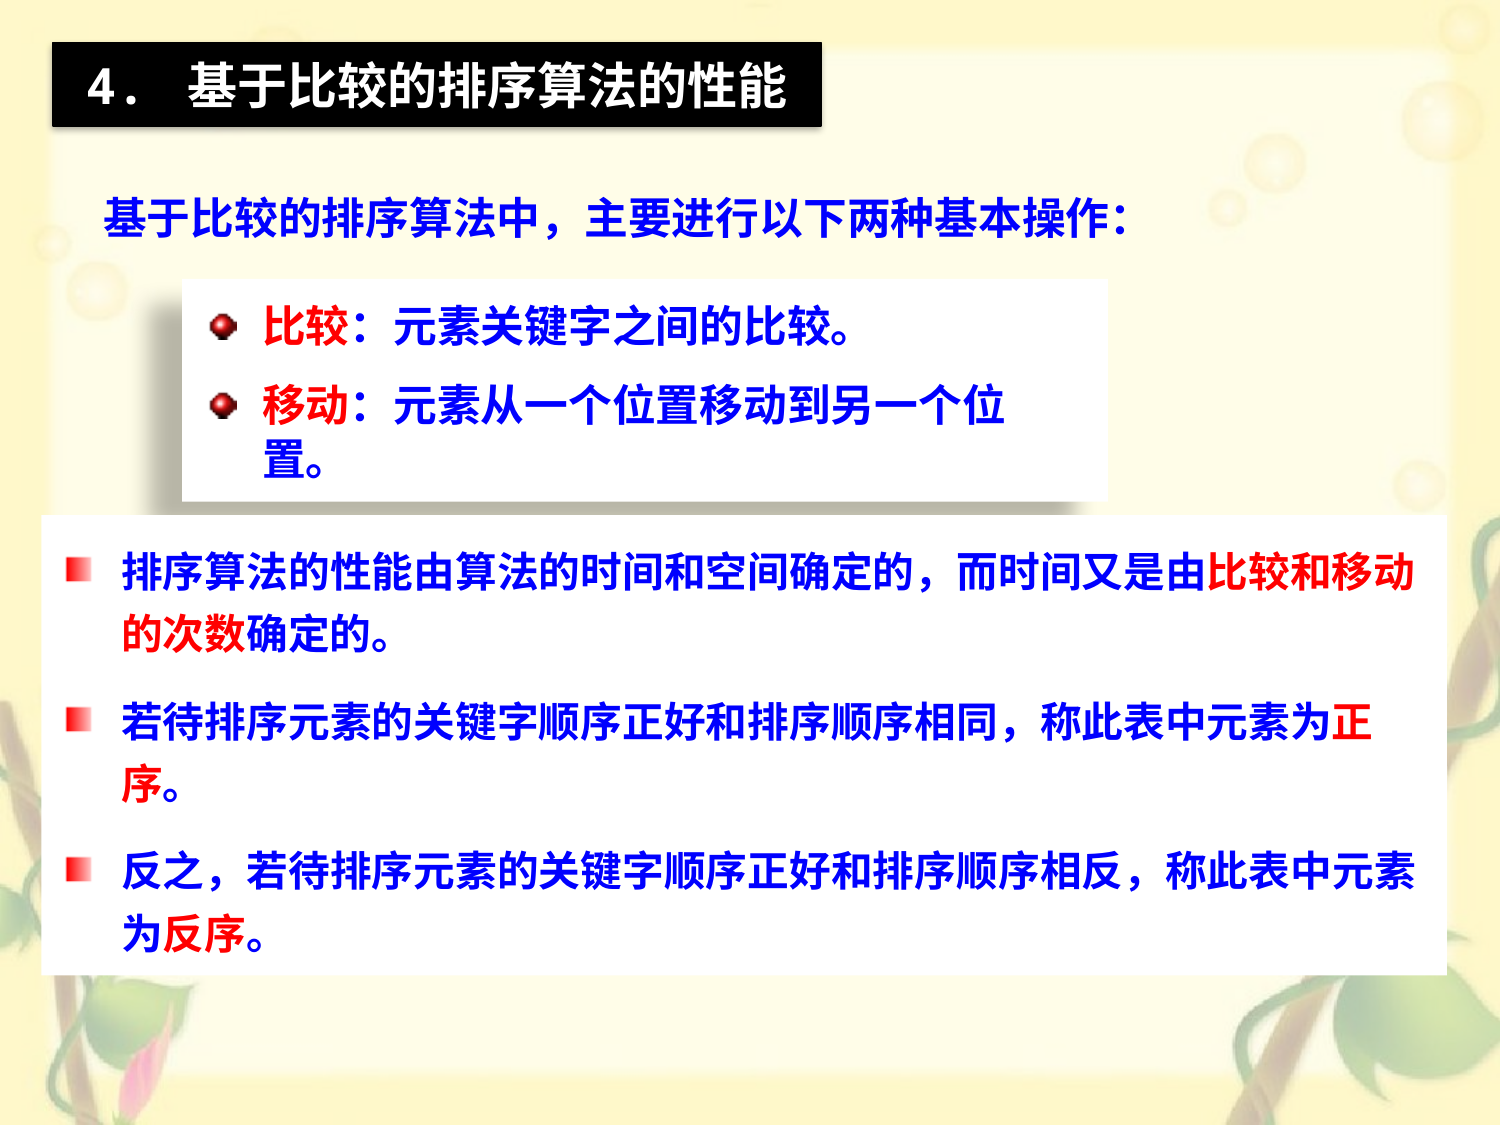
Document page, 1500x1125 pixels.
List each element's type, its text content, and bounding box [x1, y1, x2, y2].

picture [205, 388, 237, 419]
text_box 基于比较的排序算法中，主要进行以下两种基本操作： [88, 183, 1202, 251]
picture [64, 705, 95, 735]
text_box 4. 基于比较的排序算法的性能 [52, 42, 822, 127]
picture [64, 555, 95, 585]
picture [205, 309, 237, 340]
text_box 比较：元素关键字之间的比较。 移动：元素从一个位置移动到另一个位置。 [180, 277, 1110, 504]
text_box 排序算法的性能由算法的时间和空间确定的，而时间又是由比较和移动的次数确定的。 若待排序元素的关键字顺序正好和排序顺序相同，称此表中元素为正序。 反之，若待排序元素的关键字顺序正好和排序顺序相反，称此表中元素为反序。 [39, 513, 1449, 978]
picture [64, 855, 95, 885]
